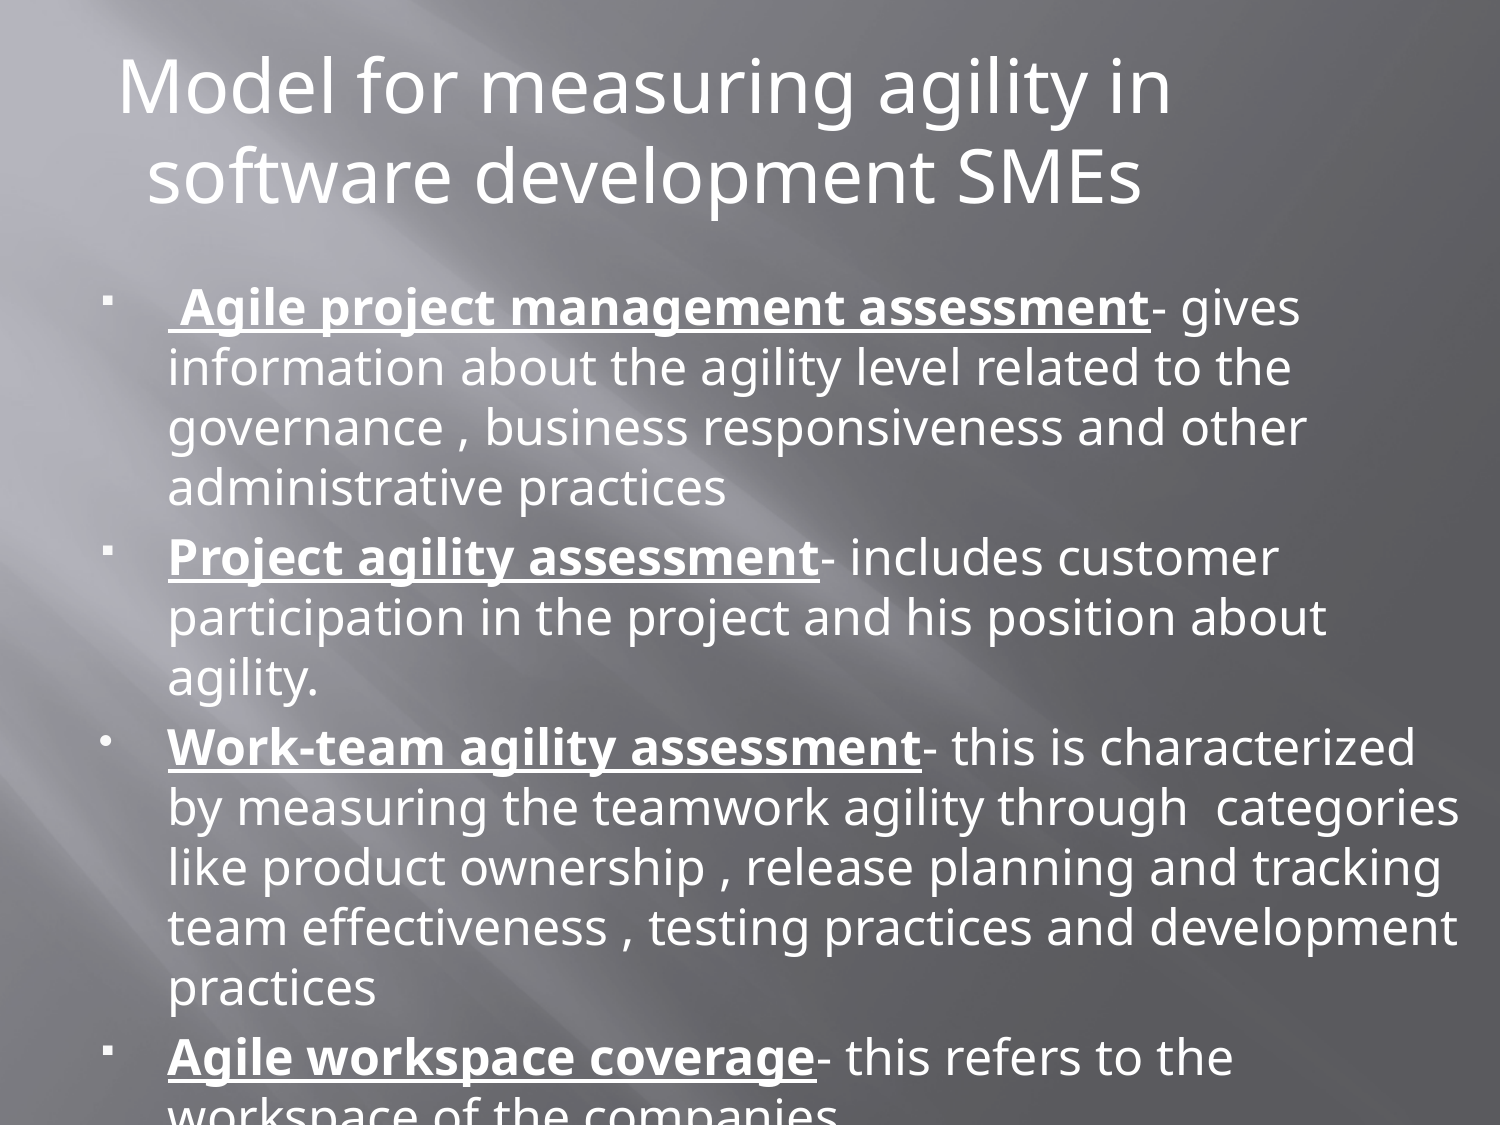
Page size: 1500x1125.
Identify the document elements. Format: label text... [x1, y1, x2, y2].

list Agile project management assessment- gives information about the agility level related to the governance , business responsiveness and other administrative practices Project agility assessment- includes customer participation in the project and his position about agility. Work-team agility assessment- this is characterized by measuring the teamwork agility through categories like product ownership , release planning and tracking team effectiveness , testing practices and development practices Agile workspace coverage- this refers to the workspace of the companies. [63, 267, 1500, 1125]
text_box Model for measuring agility in software development SMEs [0, 31, 1291, 227]
